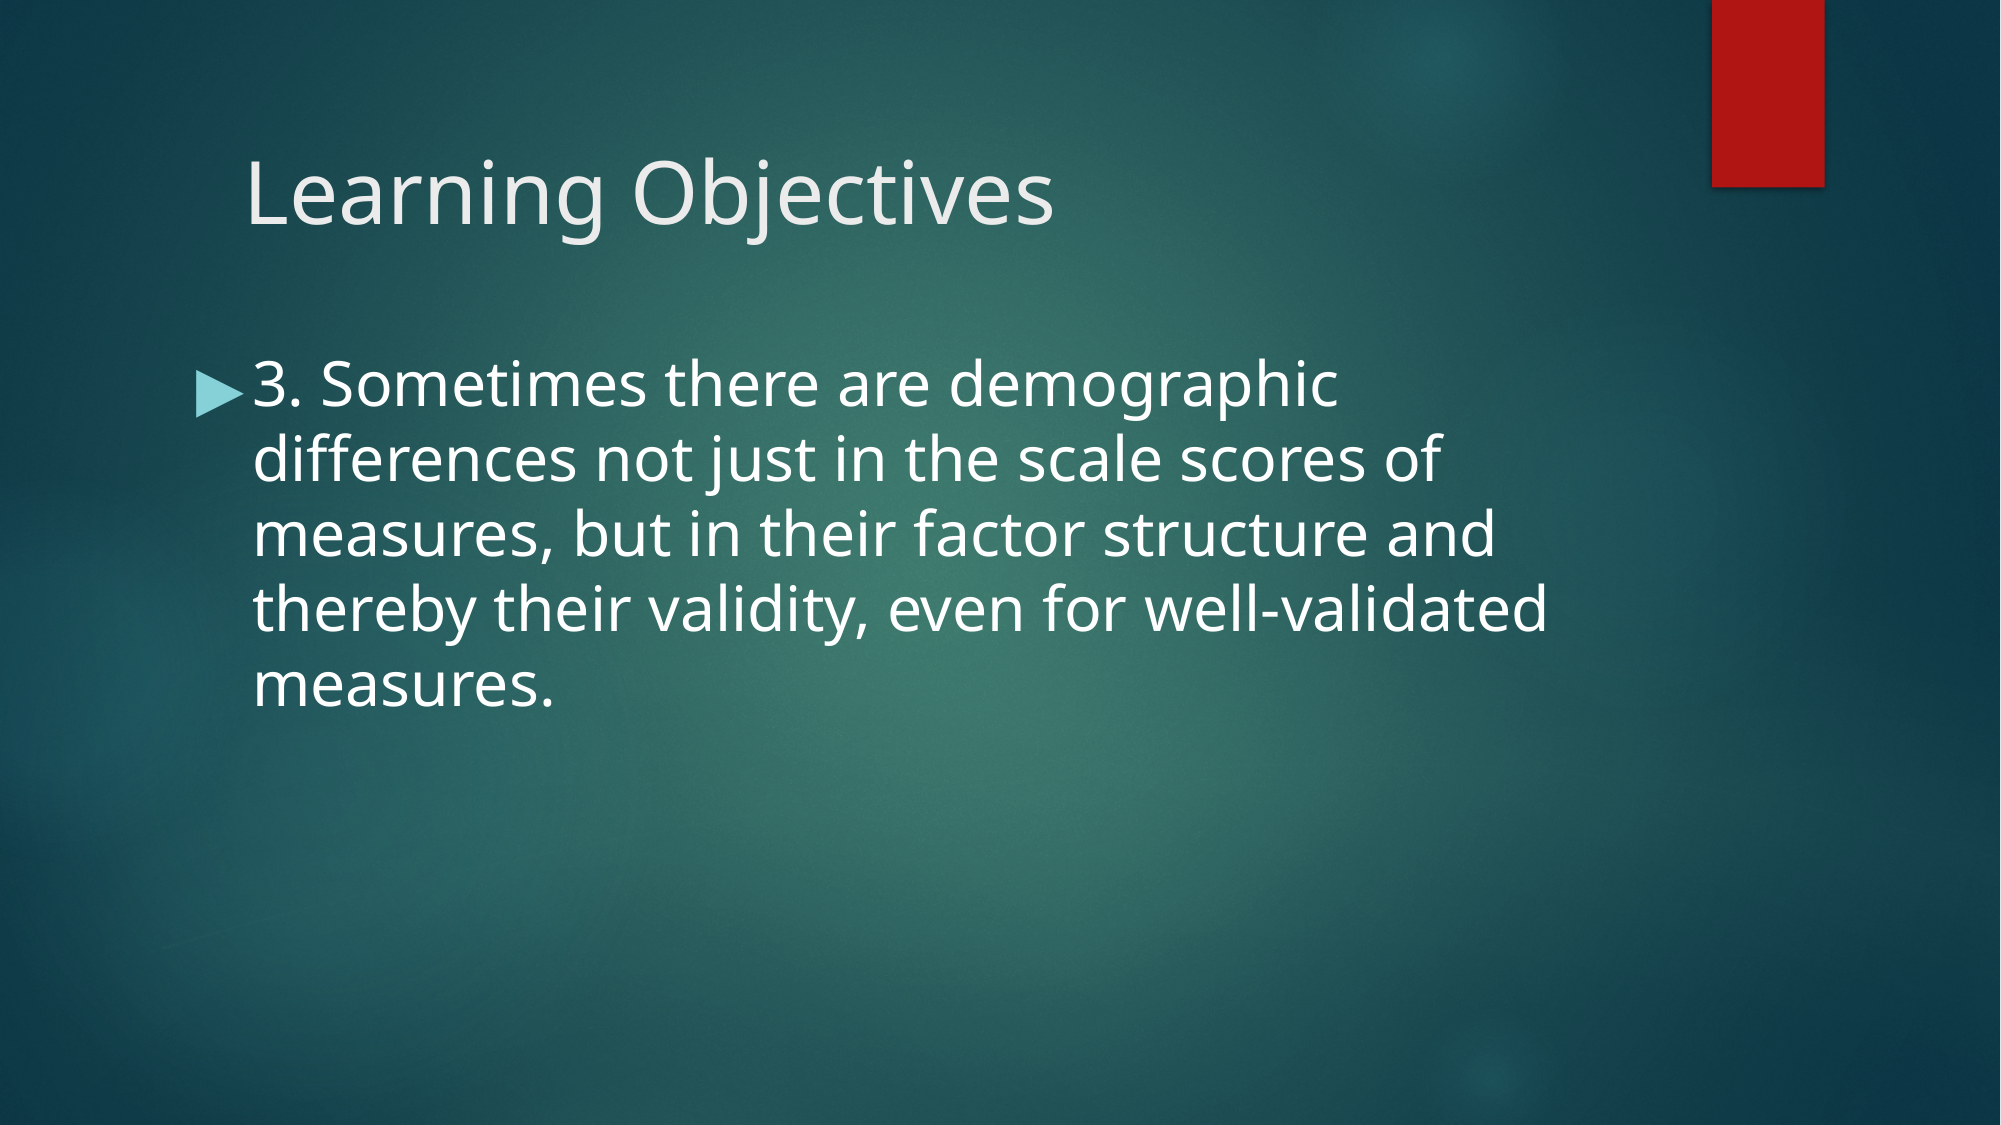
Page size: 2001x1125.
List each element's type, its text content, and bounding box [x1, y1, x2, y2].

title Learning Objectives [228, 74, 1772, 304]
list 3. Sometimes there are demographic differences not just in the scale scores of measures, but in their factor structure and thereby their validity, even for well-validated measures. [181, 336, 1649, 1025]
picture [0, 0, 2001, 1125]
